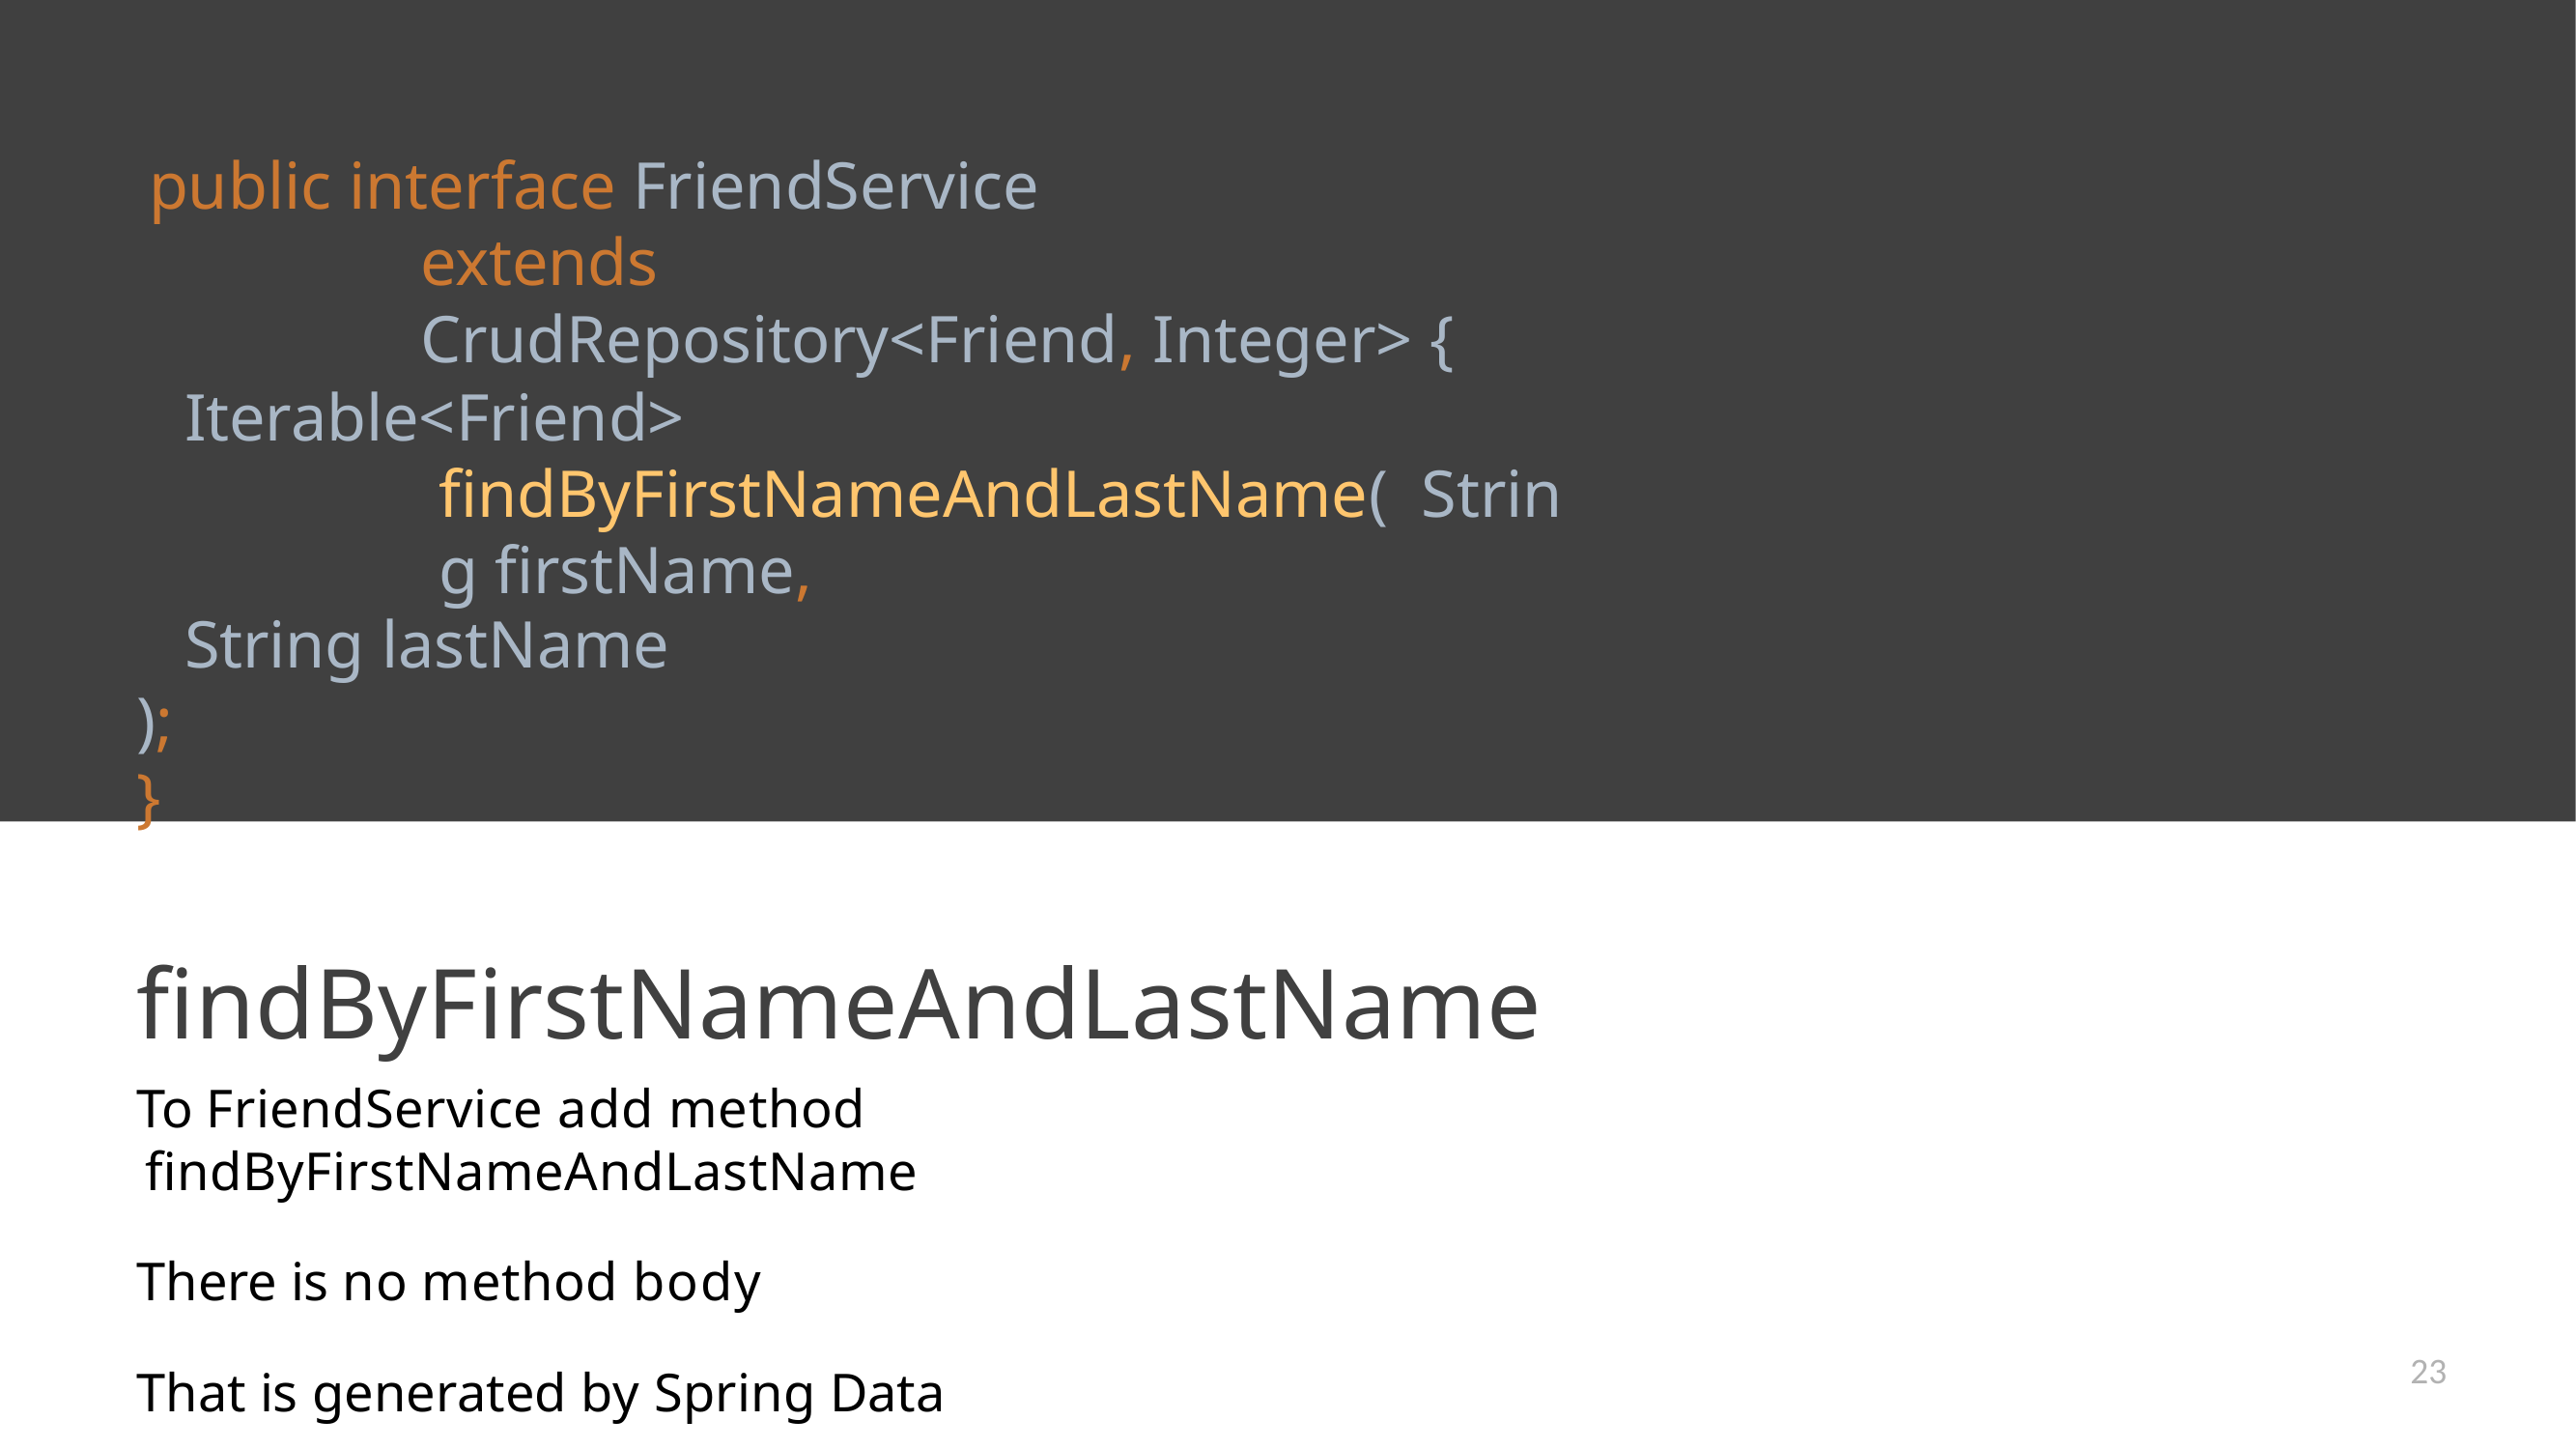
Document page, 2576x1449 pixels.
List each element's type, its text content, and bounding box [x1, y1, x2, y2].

title public interface FriendService extends CrudRepository<Friend, Integer> { [147, 142, 1665, 372]
slide_number 23 [1854, 1348, 2448, 1420]
text_box Iterable<Friend> findByFirstNameAndLastName( String firstName, String lastName ); } findByFirstNameAndLastName To FriendService add method findByFirstNameAndLastName There is no method body That is generated by Spring Data [136, 372, 1756, 1422]
